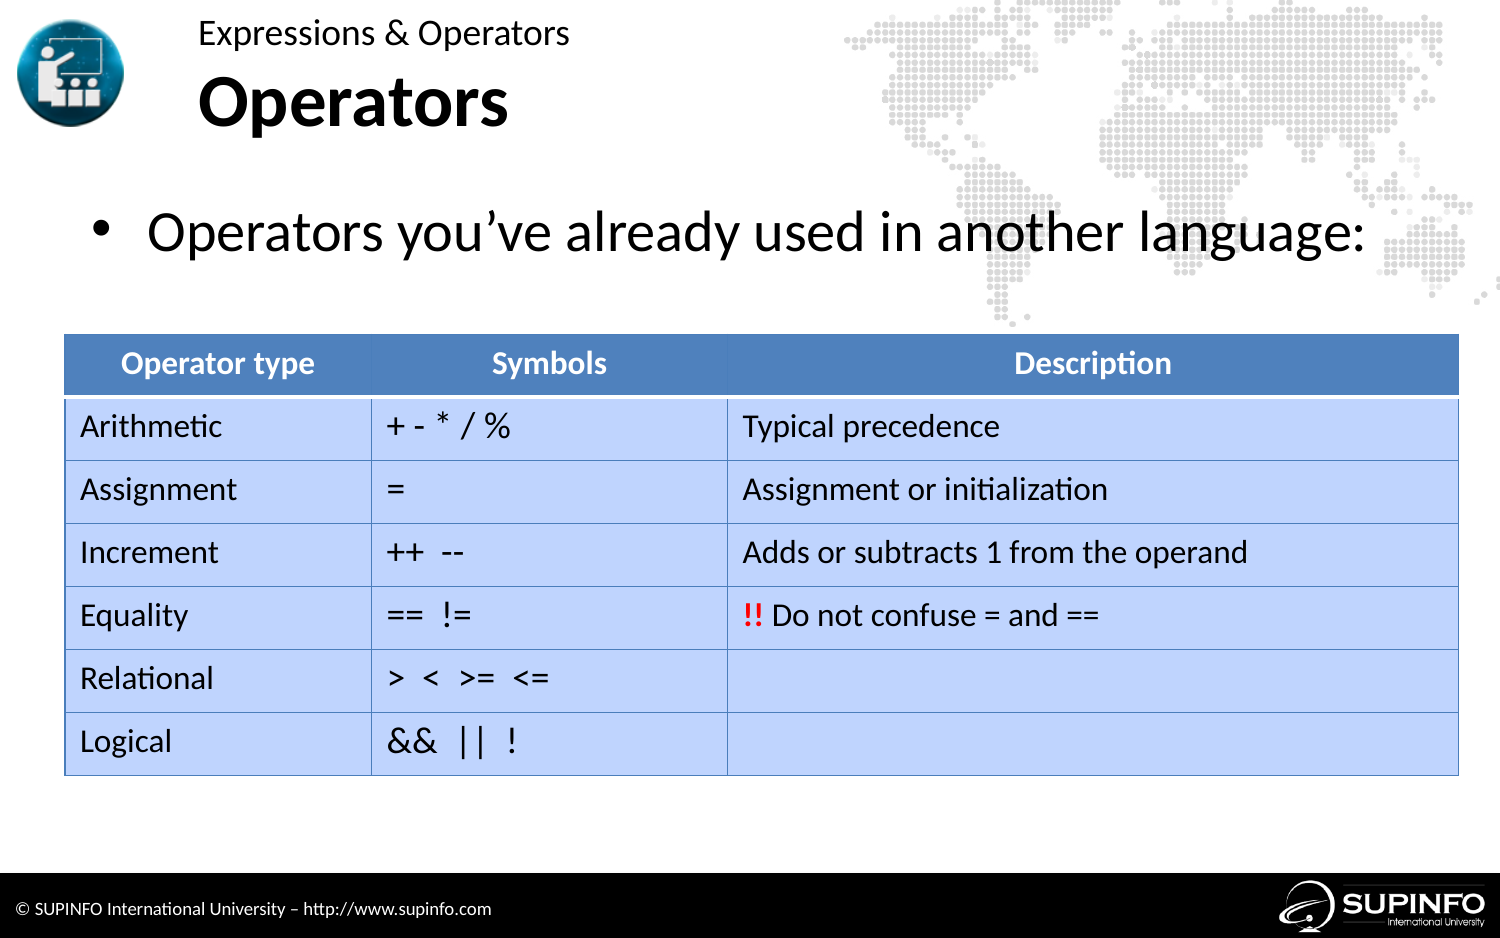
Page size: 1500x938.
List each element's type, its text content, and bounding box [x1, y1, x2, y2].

table_cell Typical precedence [1447, 399, 1458, 460]
table_cell [1447, 713, 1458, 775]
table_cell Assignment or initialization [1447, 461, 1458, 523]
picture [39, 46, 101, 107]
table_header Operator type [66, 335, 76, 395]
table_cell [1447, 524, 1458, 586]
picture [844, 0, 1500, 327]
list Expressions & Operators [183, 0, 1459, 56]
picture [17, 19, 125, 127]
table_cell Assignment [66, 461, 76, 523]
table_cell Increment [66, 524, 76, 586]
table_cell Relational [66, 650, 76, 712]
table_cell [1447, 650, 1458, 712]
table_cell Equality [66, 587, 76, 649]
table_cell Arithmetic [66, 399, 76, 460]
table_cell !! Do not confuse = and == [1447, 587, 1458, 649]
table_cell Logical [66, 713, 76, 775]
title Operators [183, 56, 1459, 138]
list Operators you’ve already used in another language: [76, 185, 1447, 880]
text_box [419, 28, 450, 90]
table_header Description [1447, 335, 1458, 395]
picture [49, 37, 102, 75]
picture [1269, 870, 1494, 938]
